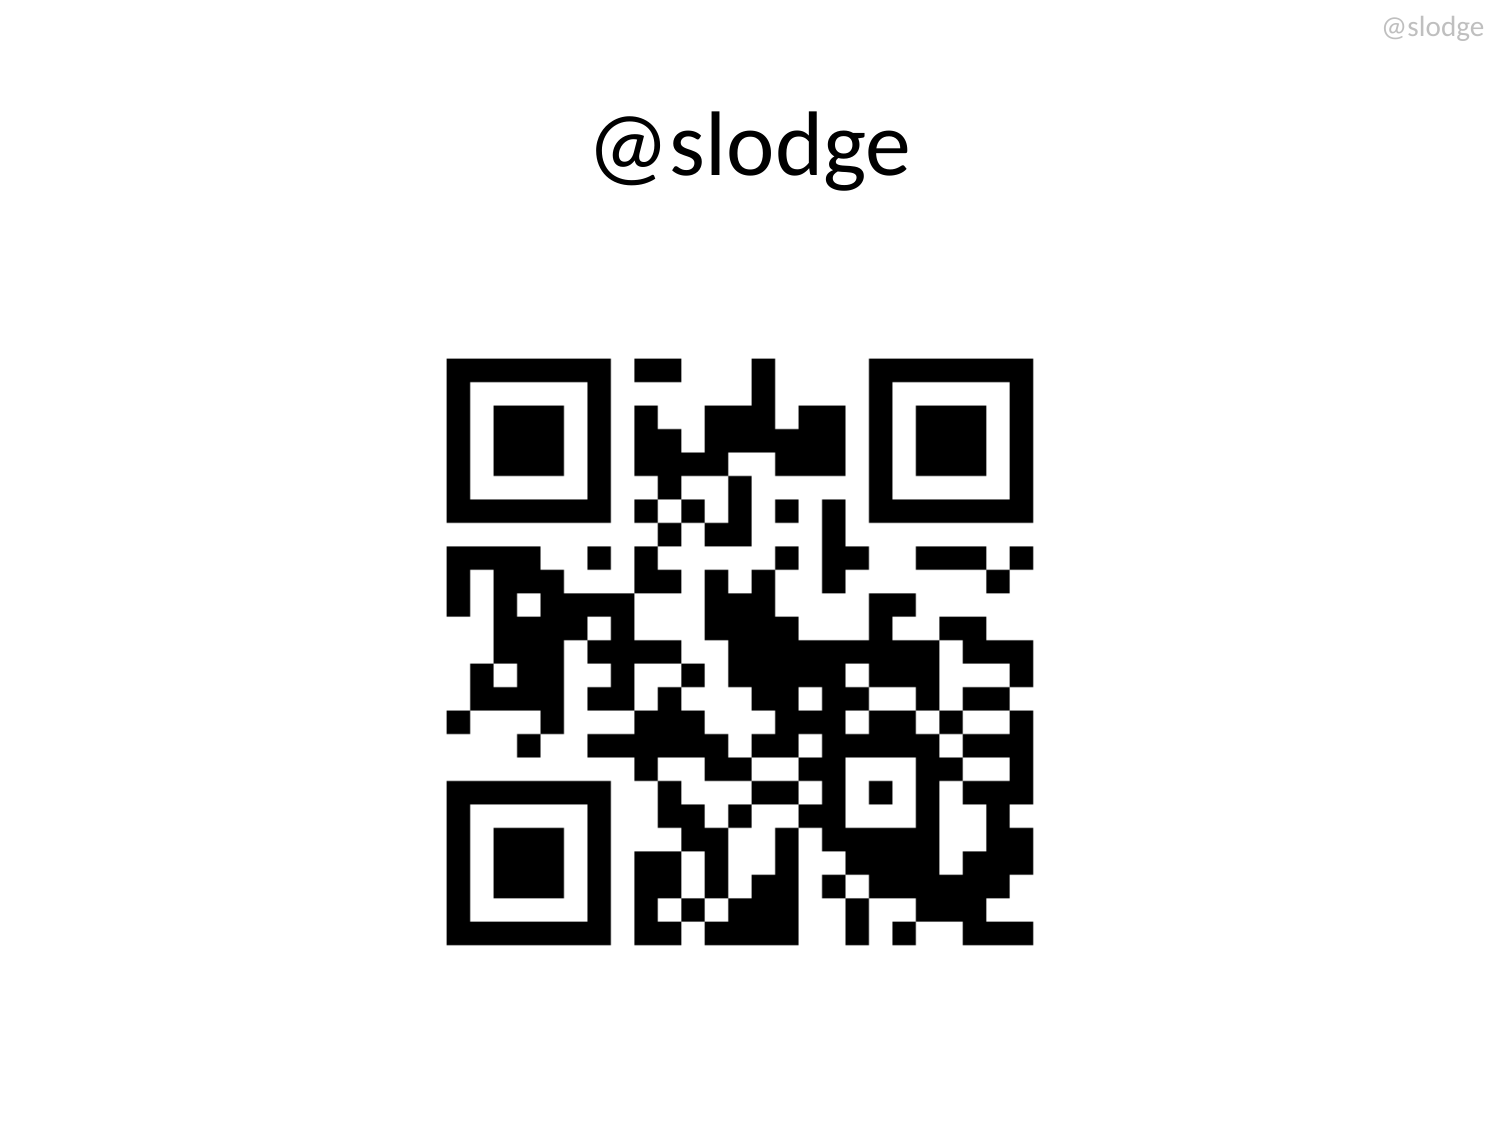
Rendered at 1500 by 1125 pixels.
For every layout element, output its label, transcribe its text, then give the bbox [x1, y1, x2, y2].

picture [349, 262, 1132, 1044]
title @slodge [75, 45, 1425, 233]
